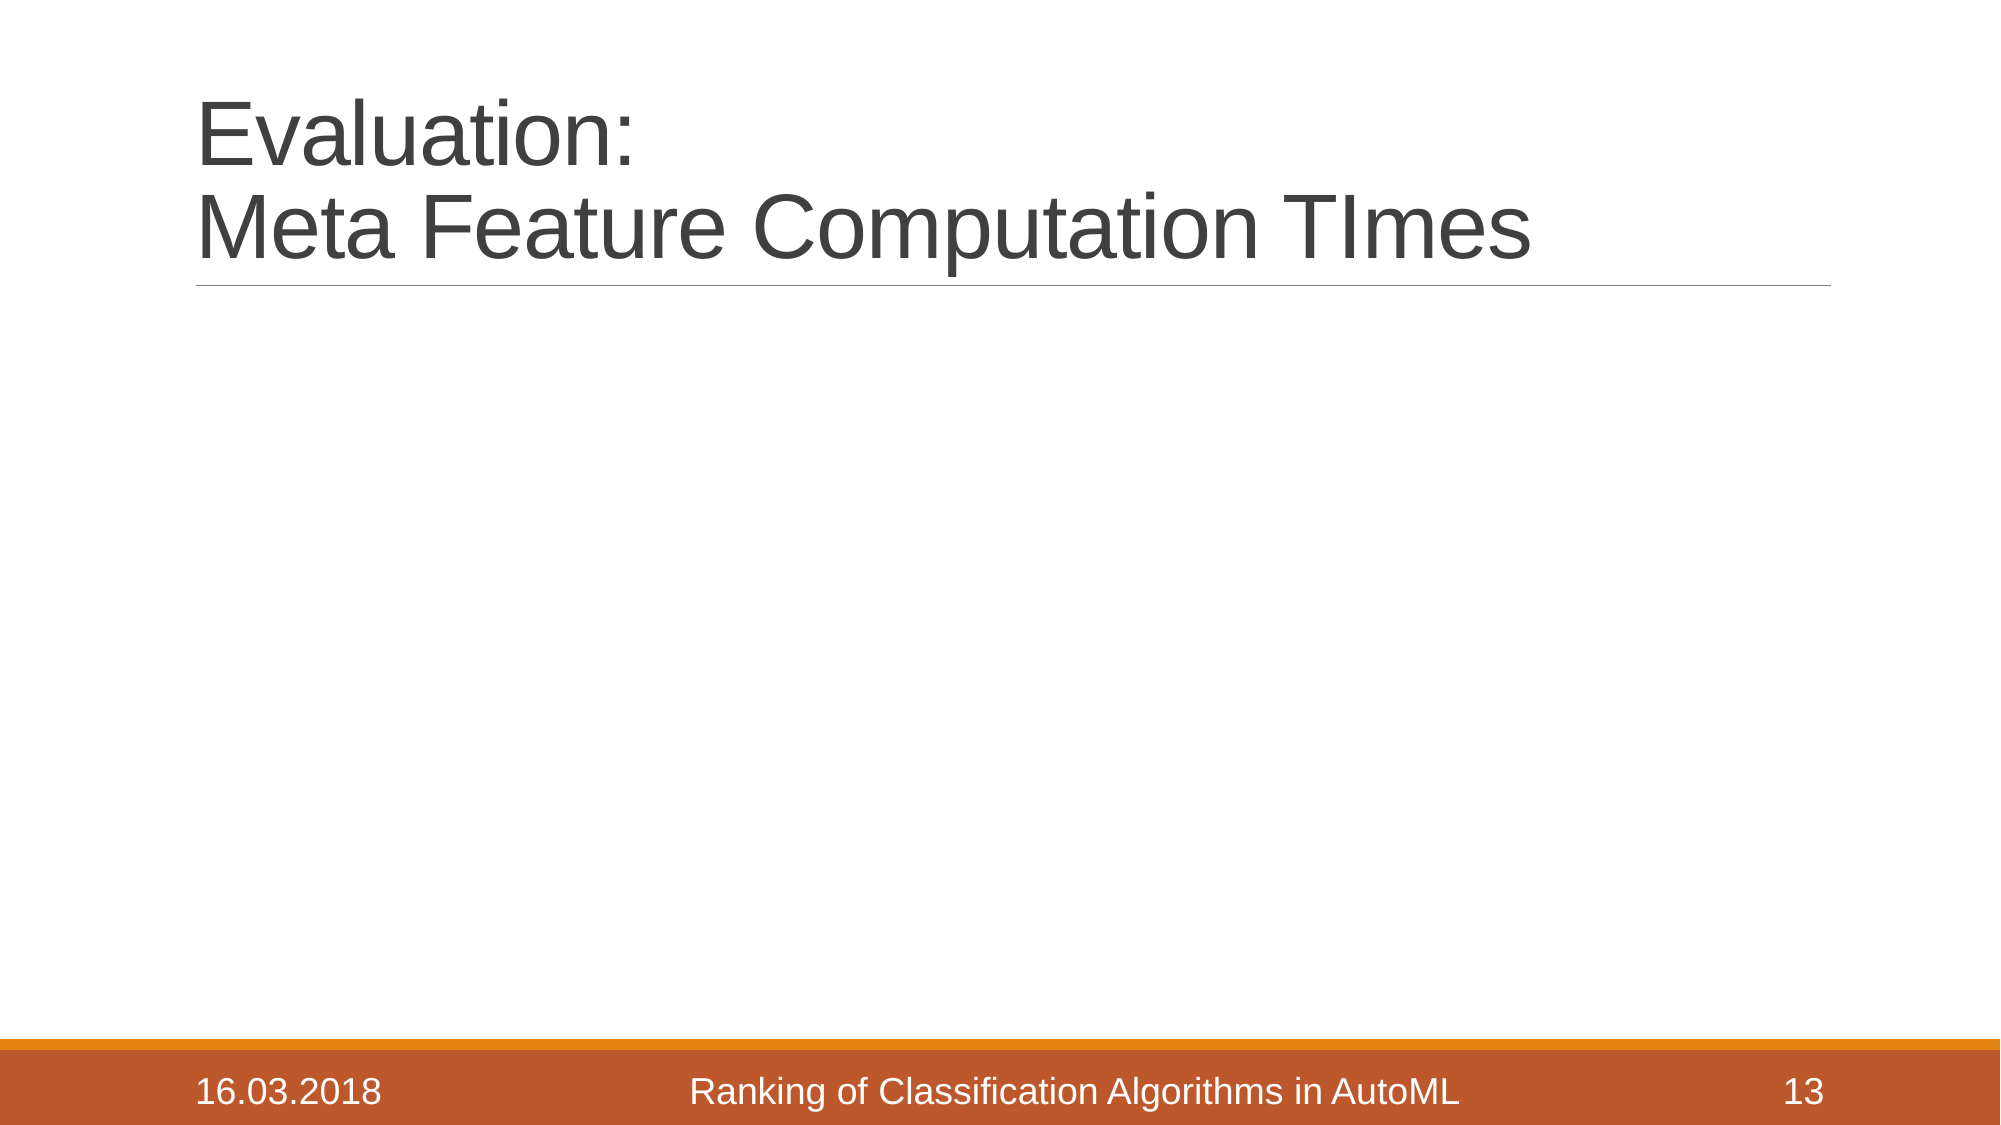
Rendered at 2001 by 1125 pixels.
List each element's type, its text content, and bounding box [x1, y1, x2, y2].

slide_number 13 [1730, 1059, 1840, 1120]
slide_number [180, 1059, 419, 1120]
footer Ranking of Classification Algorithms in AutoML [419, 1059, 1730, 1120]
title Evaluation: Meta Feature Computation TImes [180, 47, 1830, 285]
